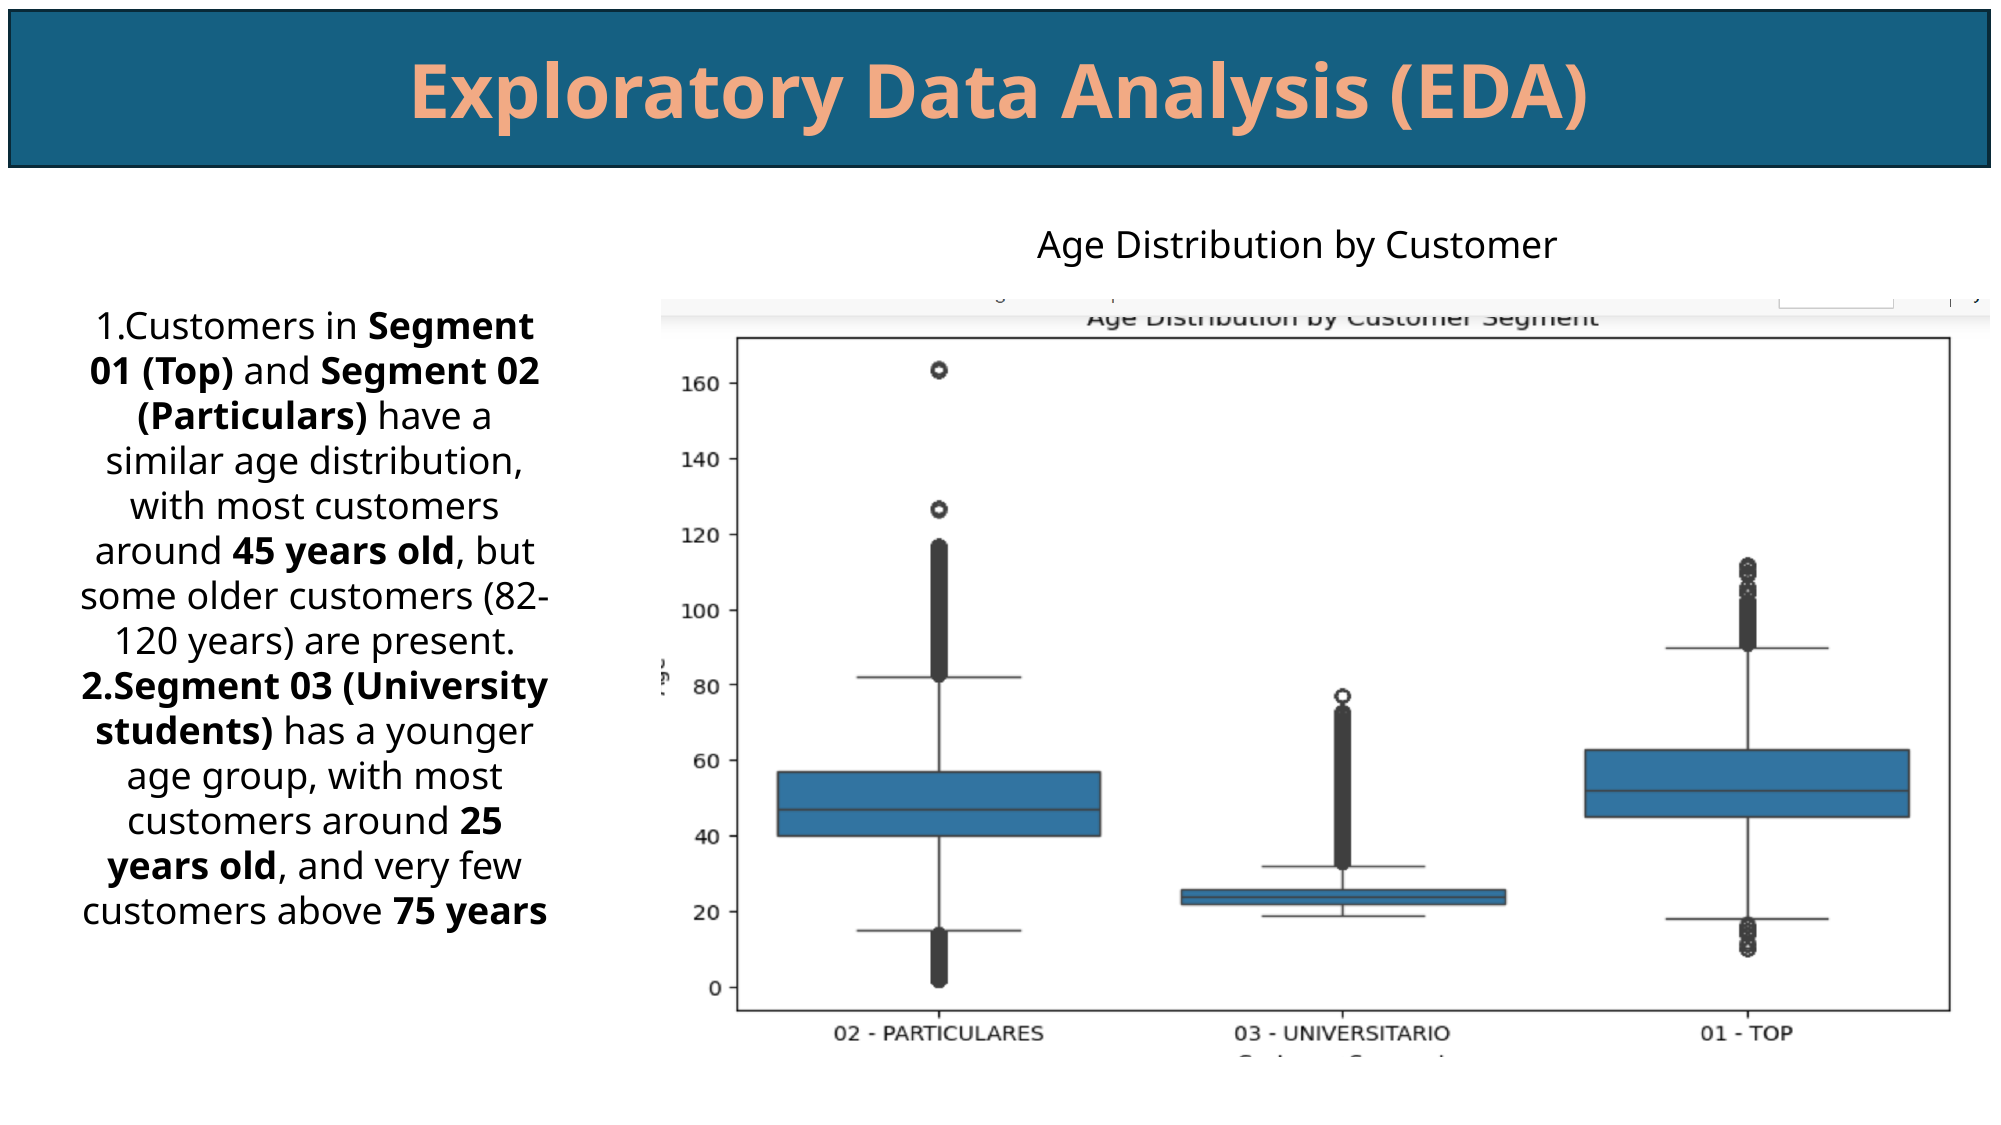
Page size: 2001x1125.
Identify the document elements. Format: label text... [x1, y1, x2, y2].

picture [661, 299, 1990, 1058]
text_box Exploratory Data Analysis (EDA) [8, 9, 1991, 168]
text_box Age Distribution by Customer [722, 215, 1873, 273]
text_box 1.Customers in Segment 01 (Top) and Segment 02 (Particulars) have a similar age distribution, with most customers around 45 years old, but some older customers (82-120 years) are present. 2.Segment 03 (University students) has a younger age group, with most customers around 25 years old, and very few customers above 75 years [62, 176, 568, 1058]
